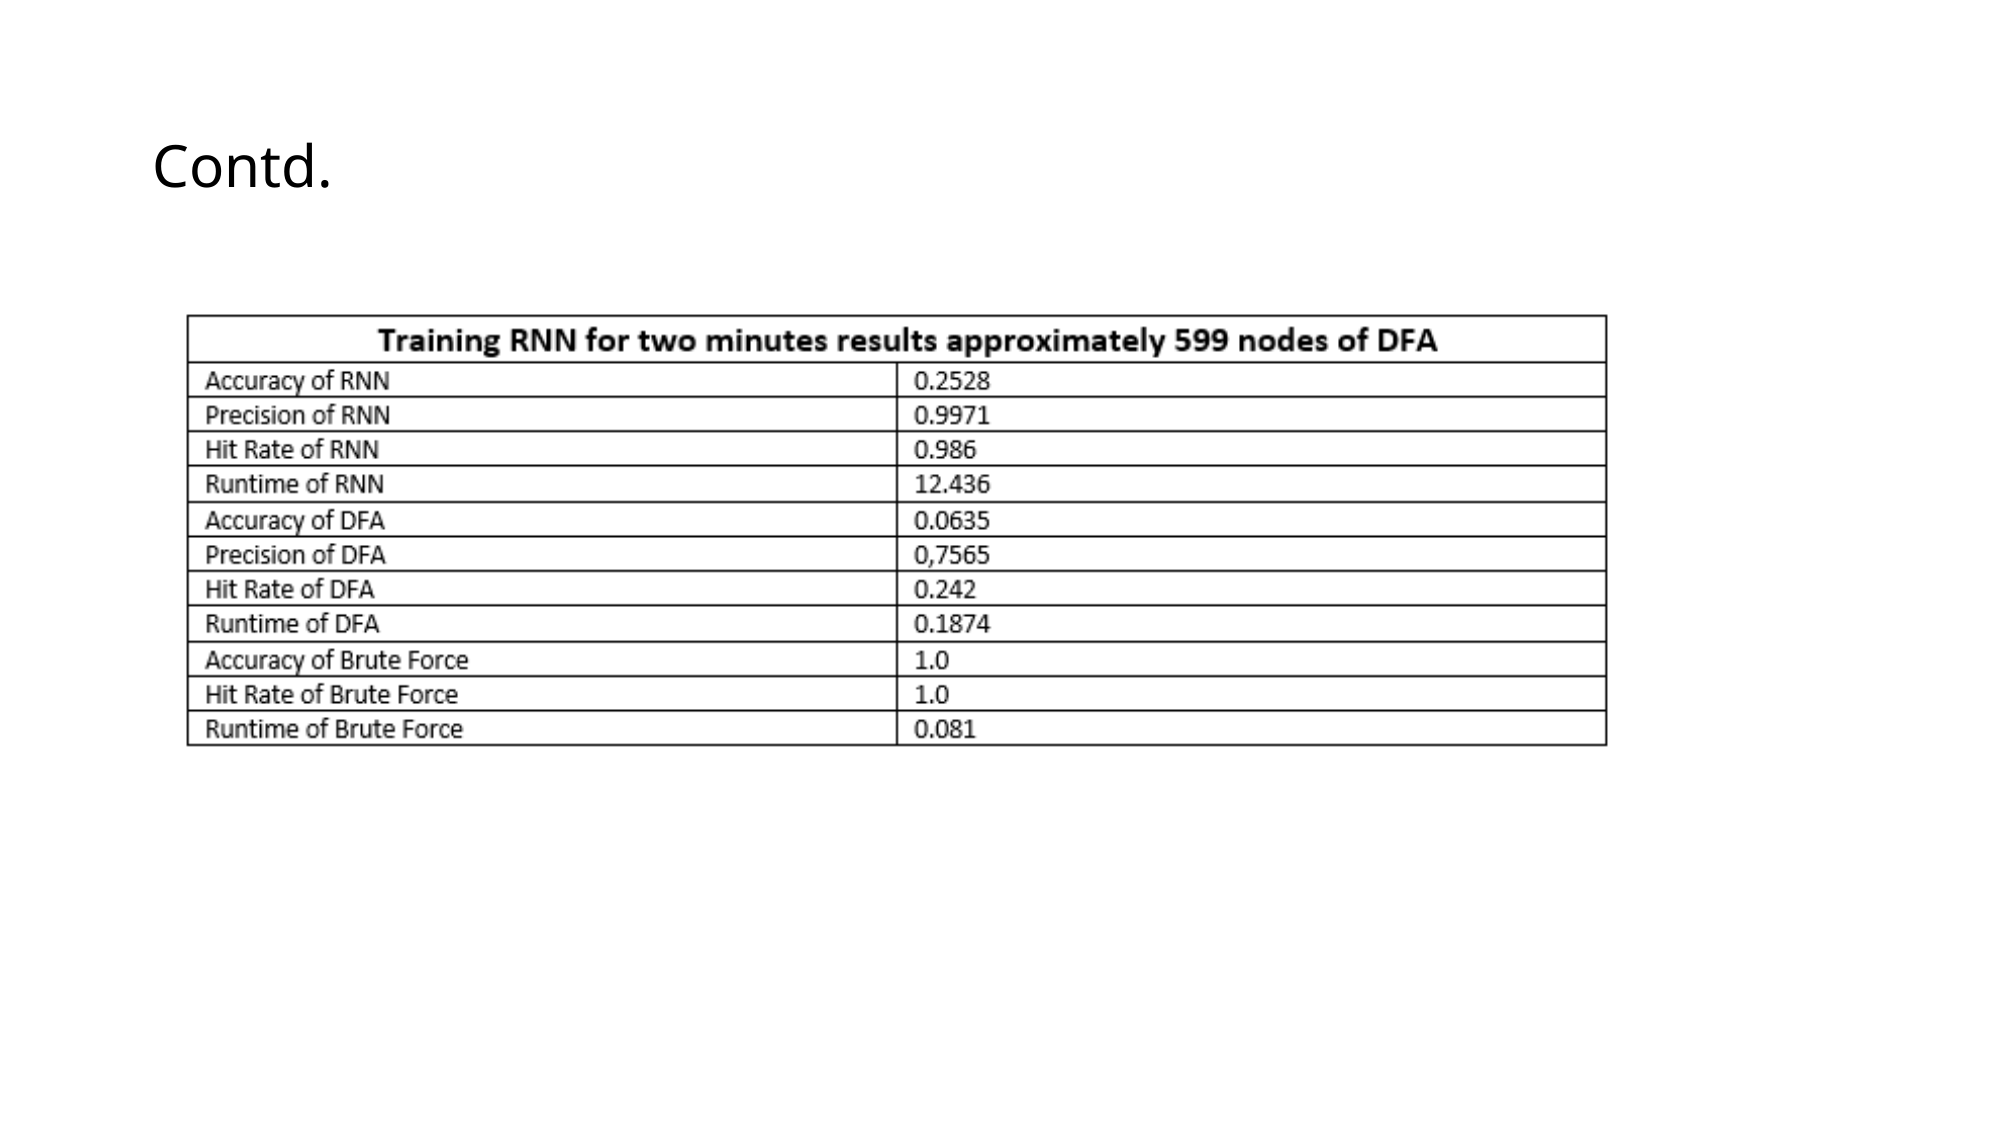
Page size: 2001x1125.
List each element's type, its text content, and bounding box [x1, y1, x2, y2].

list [163, 293, 1626, 785]
title Contd. [137, 59, 1863, 278]
